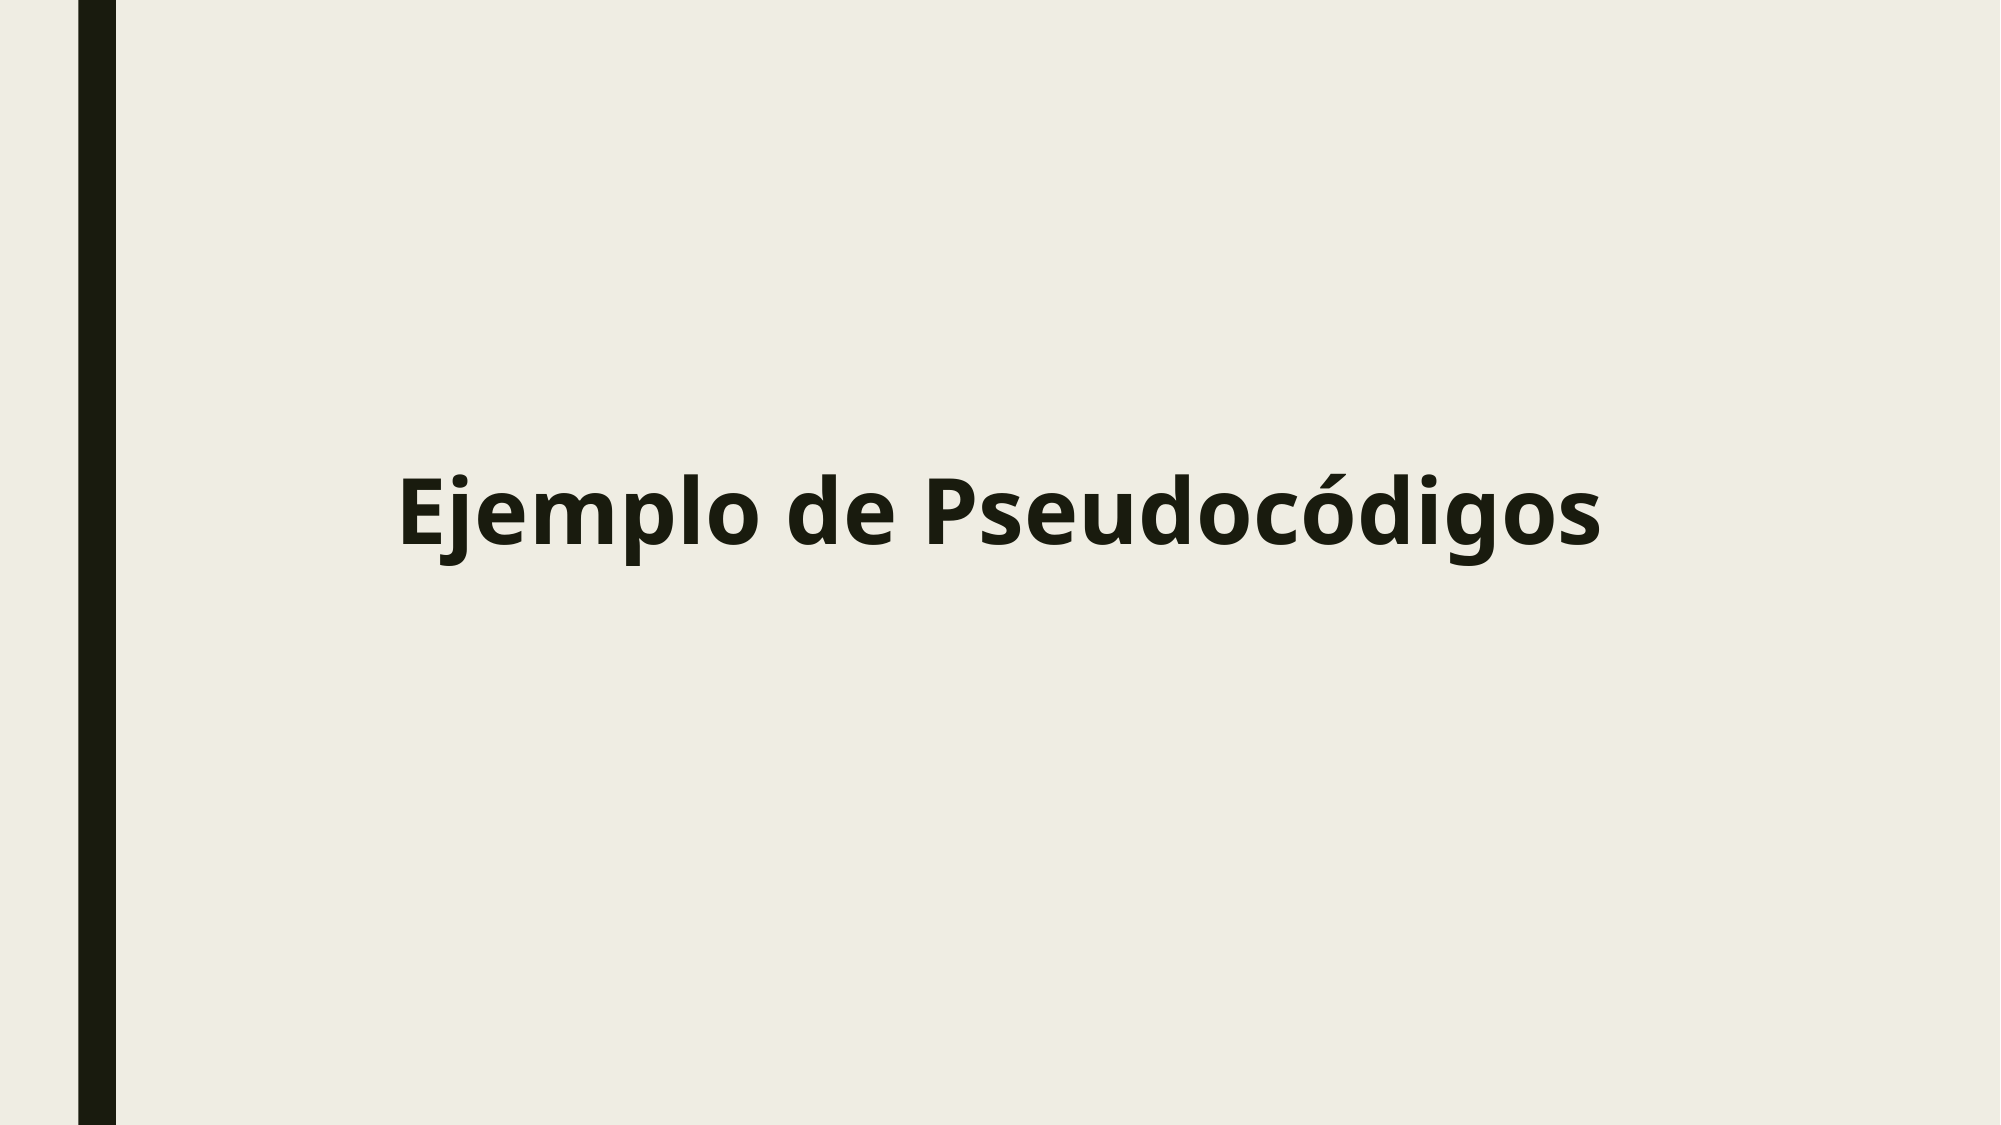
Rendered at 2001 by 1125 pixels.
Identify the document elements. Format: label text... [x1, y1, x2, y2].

title Ejemplo de Pseudocódigos [137, 458, 1863, 676]
